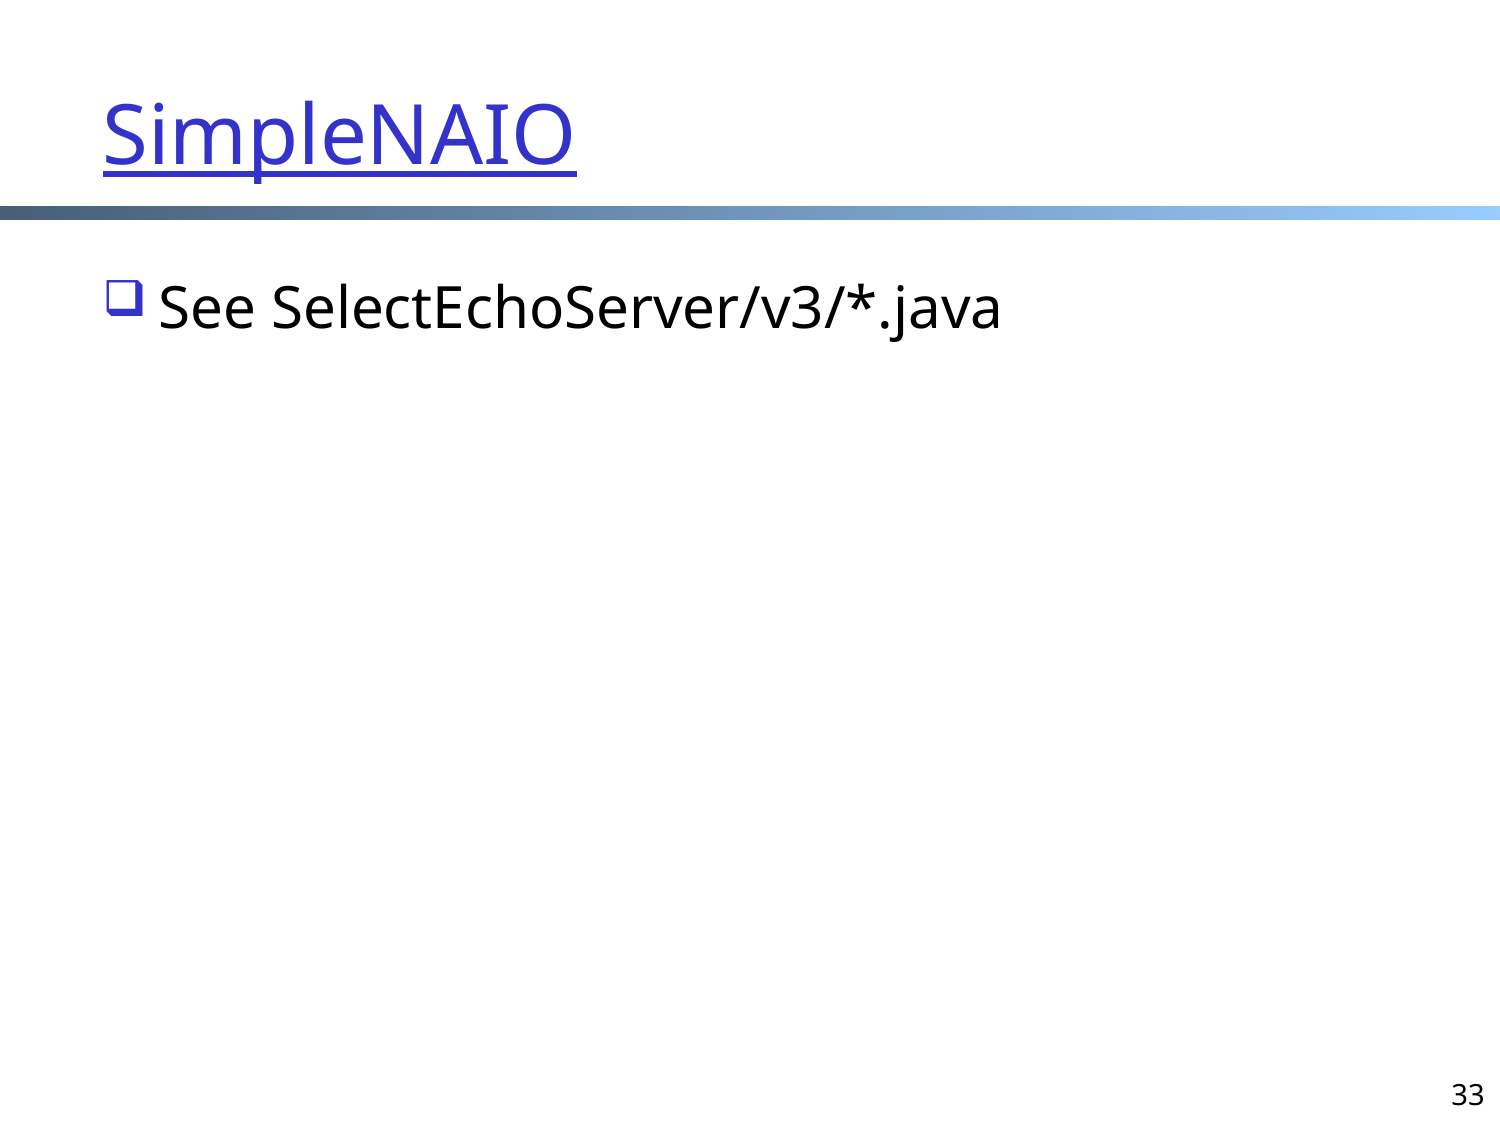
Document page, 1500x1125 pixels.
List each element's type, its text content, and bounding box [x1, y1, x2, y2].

list See SelectEchoServer/v3/*.java [87, 262, 1363, 1025]
slide_number 33 [1424, 1068, 1500, 1125]
title SimpleNAIO [87, 37, 1363, 225]
